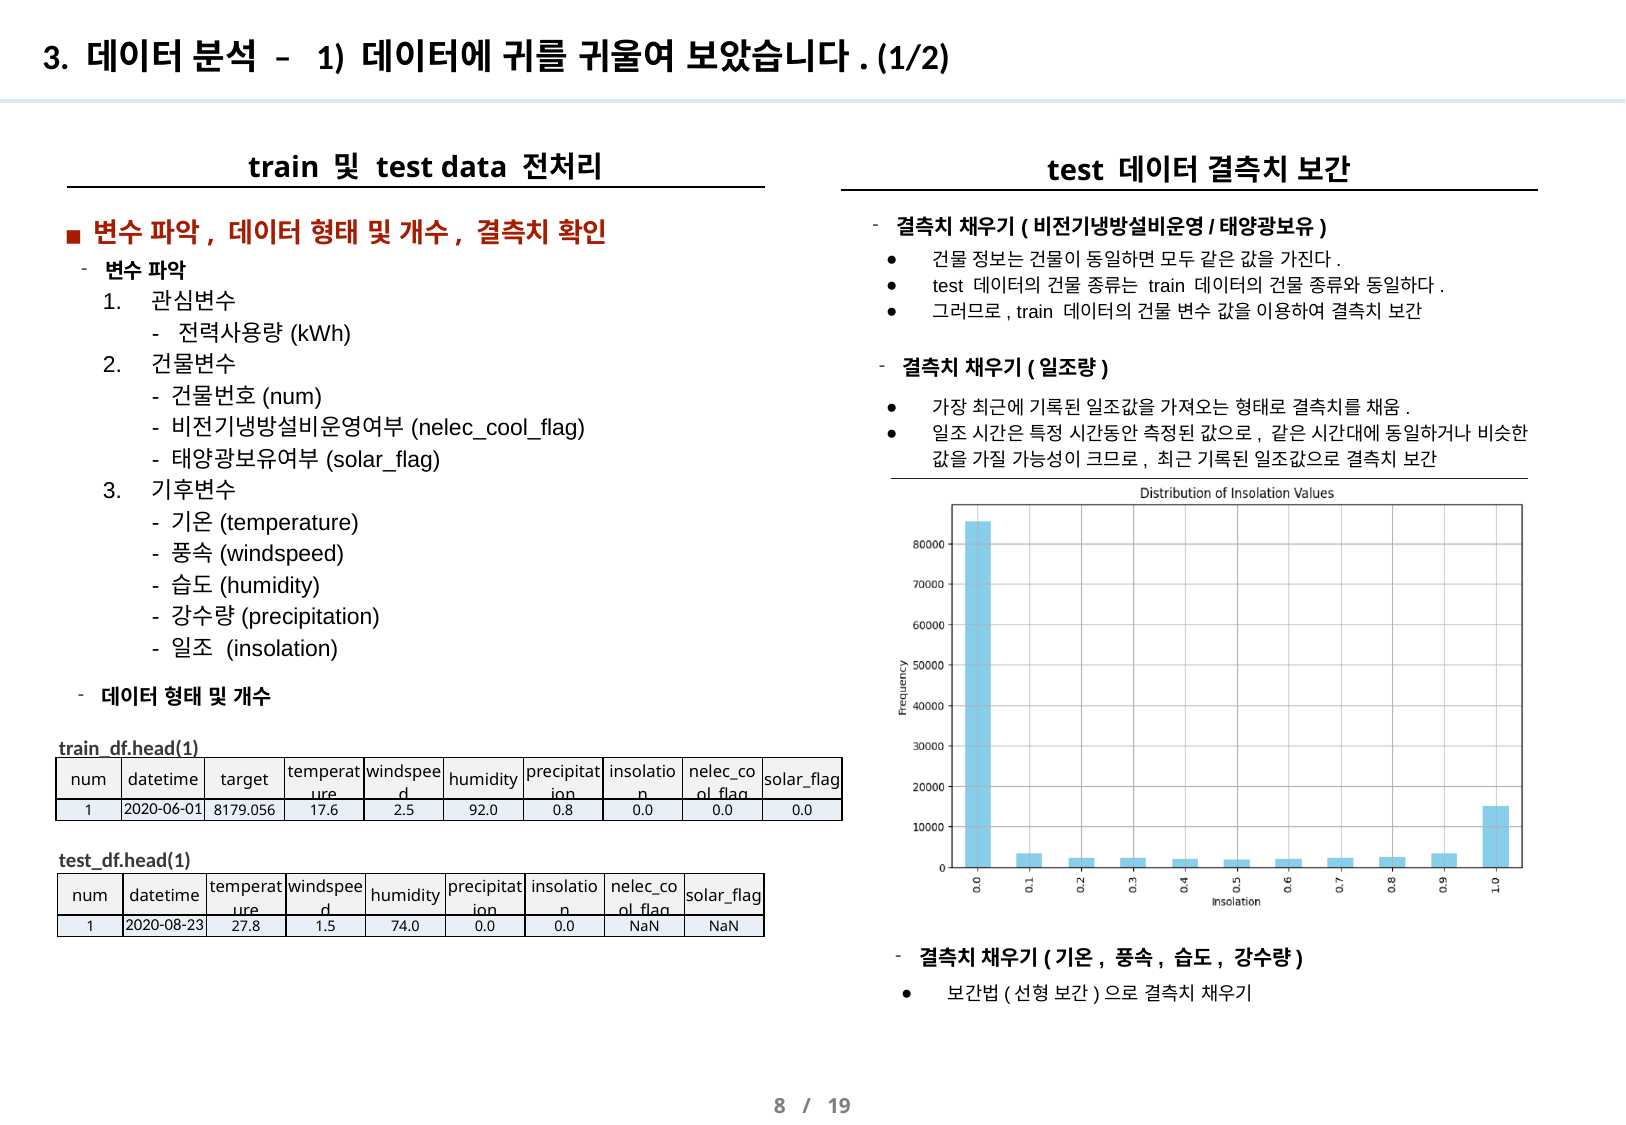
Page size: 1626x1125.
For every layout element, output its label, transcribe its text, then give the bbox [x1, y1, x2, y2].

text_box 변수 파악 관심변수 - 전력사용량(kWh) 건물변수 - 건물번호(num) - 비전기냉방설비운영여부(nelec_cool_flag) - 태양광보유여부(solar_flag) 기후변수 - 기온(temperature) - 풍속(windspeed) - 습도(humidity) - 강수량(precipitation) - 일조 (insolation) [61, 246, 790, 669]
table_cell 0.0 [446, 916, 524, 936]
table_cell 8179.056 [205, 800, 284, 820]
table_cell 2020-06-01 [122, 800, 204, 820]
table_header nelec_cool_flag [605, 874, 684, 914]
table_cell 0.0 [683, 800, 762, 820]
text_box train_df.head(1) [47, 715, 354, 765]
table_header target [205, 765, 284, 798]
table_cell 17.6 [285, 800, 363, 820]
text_box 결측치 채우기(일조량) [863, 345, 1426, 386]
table_cell 2.5 [365, 800, 443, 820]
picture [891, 478, 1528, 911]
table_header windspeed [365, 758, 443, 798]
table_cell 1 [57, 800, 121, 820]
table_cell 0.8 [524, 800, 602, 820]
table_cell 0.0 [763, 800, 841, 820]
table_header datetime [124, 878, 206, 914]
table_cell 92.0 [444, 800, 523, 820]
text_box 변수 파악, 데이터 형태 및 개수, 결측치 확인 [52, 203, 768, 254]
table_header solar_flag [763, 758, 841, 798]
table_cell 0.0 [526, 916, 604, 936]
table_cell 27.8 [207, 916, 285, 936]
table_header num [58, 878, 122, 914]
table_header humidity [366, 874, 445, 914]
text_box 결측치 채우기(기온, 풍속, 습도, 강수량) [879, 935, 1442, 972]
table_header temperature [285, 758, 363, 798]
text_box 가장 최근에 기록된 일조값을 가져오는 형태로 결측치를 채움. 일조 시간은 특정 시간동안 측정된 값으로, 같은 시간대에 동일하거나 비슷한 값을 가질 가능성이 크므로, 최근 기록된 일조값으로 결측치 보간 [846, 386, 1544, 477]
table_header num [57, 765, 121, 798]
table_header datetime [122, 765, 204, 798]
table_header insolation [604, 758, 682, 798]
table_header precipitation [446, 874, 524, 914]
table_header temperature [207, 878, 285, 914]
table_header windspeed [287, 874, 365, 914]
table_header precipitation [524, 758, 602, 798]
text_box 건물 정보는 건물이 동일하면 모두 같은 값을 가진다. test 데이터의 건물 종류는 train 데이터의 건물 종류와 동일하다. 그러므로, train 데이터의 건물 변수 값을 이용하여 결측치 보간 [846, 238, 1544, 329]
table_header insolation [526, 874, 604, 914]
table_cell 0.0 [604, 800, 682, 820]
table_cell 2020-08-23 [124, 916, 206, 936]
text_box 보간법(선형 보간)으로 결측치 채우기 [861, 972, 1482, 1011]
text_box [840, 136, 1539, 191]
table_header solar_flag [685, 874, 763, 914]
text_box test_df.head(1) [47, 828, 354, 878]
text_box 데이터 형태 및 개수 [62, 673, 478, 715]
title 3. 데이터 분석 – 1) 데이터에 귀를 귀울여 보았습니다. (1/2) [27, 29, 1512, 89]
table_cell 1.5 [287, 916, 365, 936]
text_box 결측치 채우기(비전기냉방설비운영/태양광보유) [856, 204, 1419, 245]
table_cell NaN [605, 916, 684, 936]
table_header humidity [444, 758, 523, 798]
text_box train 및 test data 전처리 [107, 133, 744, 185]
table_cell 1 [58, 916, 122, 936]
table_cell 74.0 [366, 916, 445, 936]
table_cell NaN [685, 916, 763, 936]
table_header nelec_cool_flag [683, 758, 762, 798]
